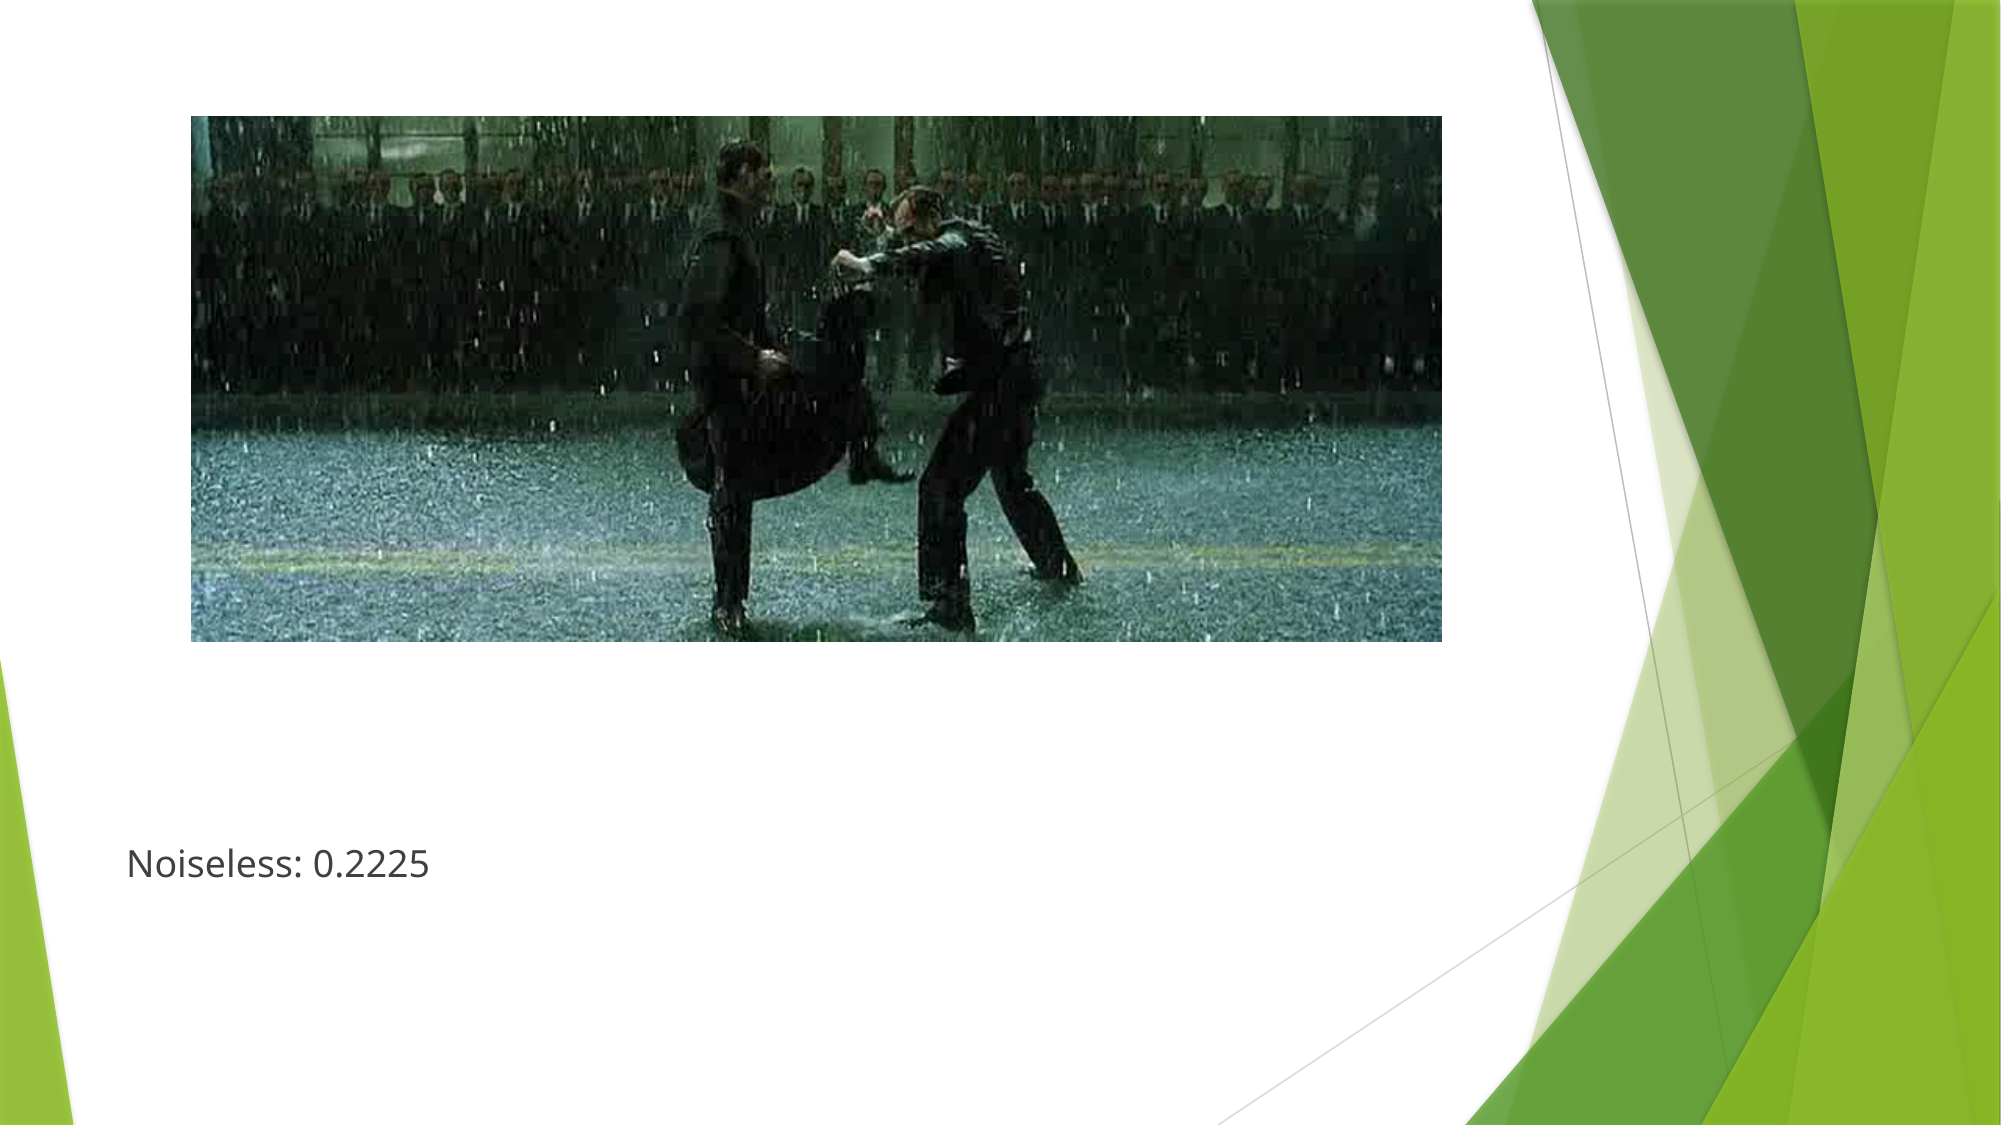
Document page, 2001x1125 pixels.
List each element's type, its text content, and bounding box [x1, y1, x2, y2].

picture [190, 116, 1442, 643]
list Noiseless: 0.2225 [111, 733, 1522, 992]
